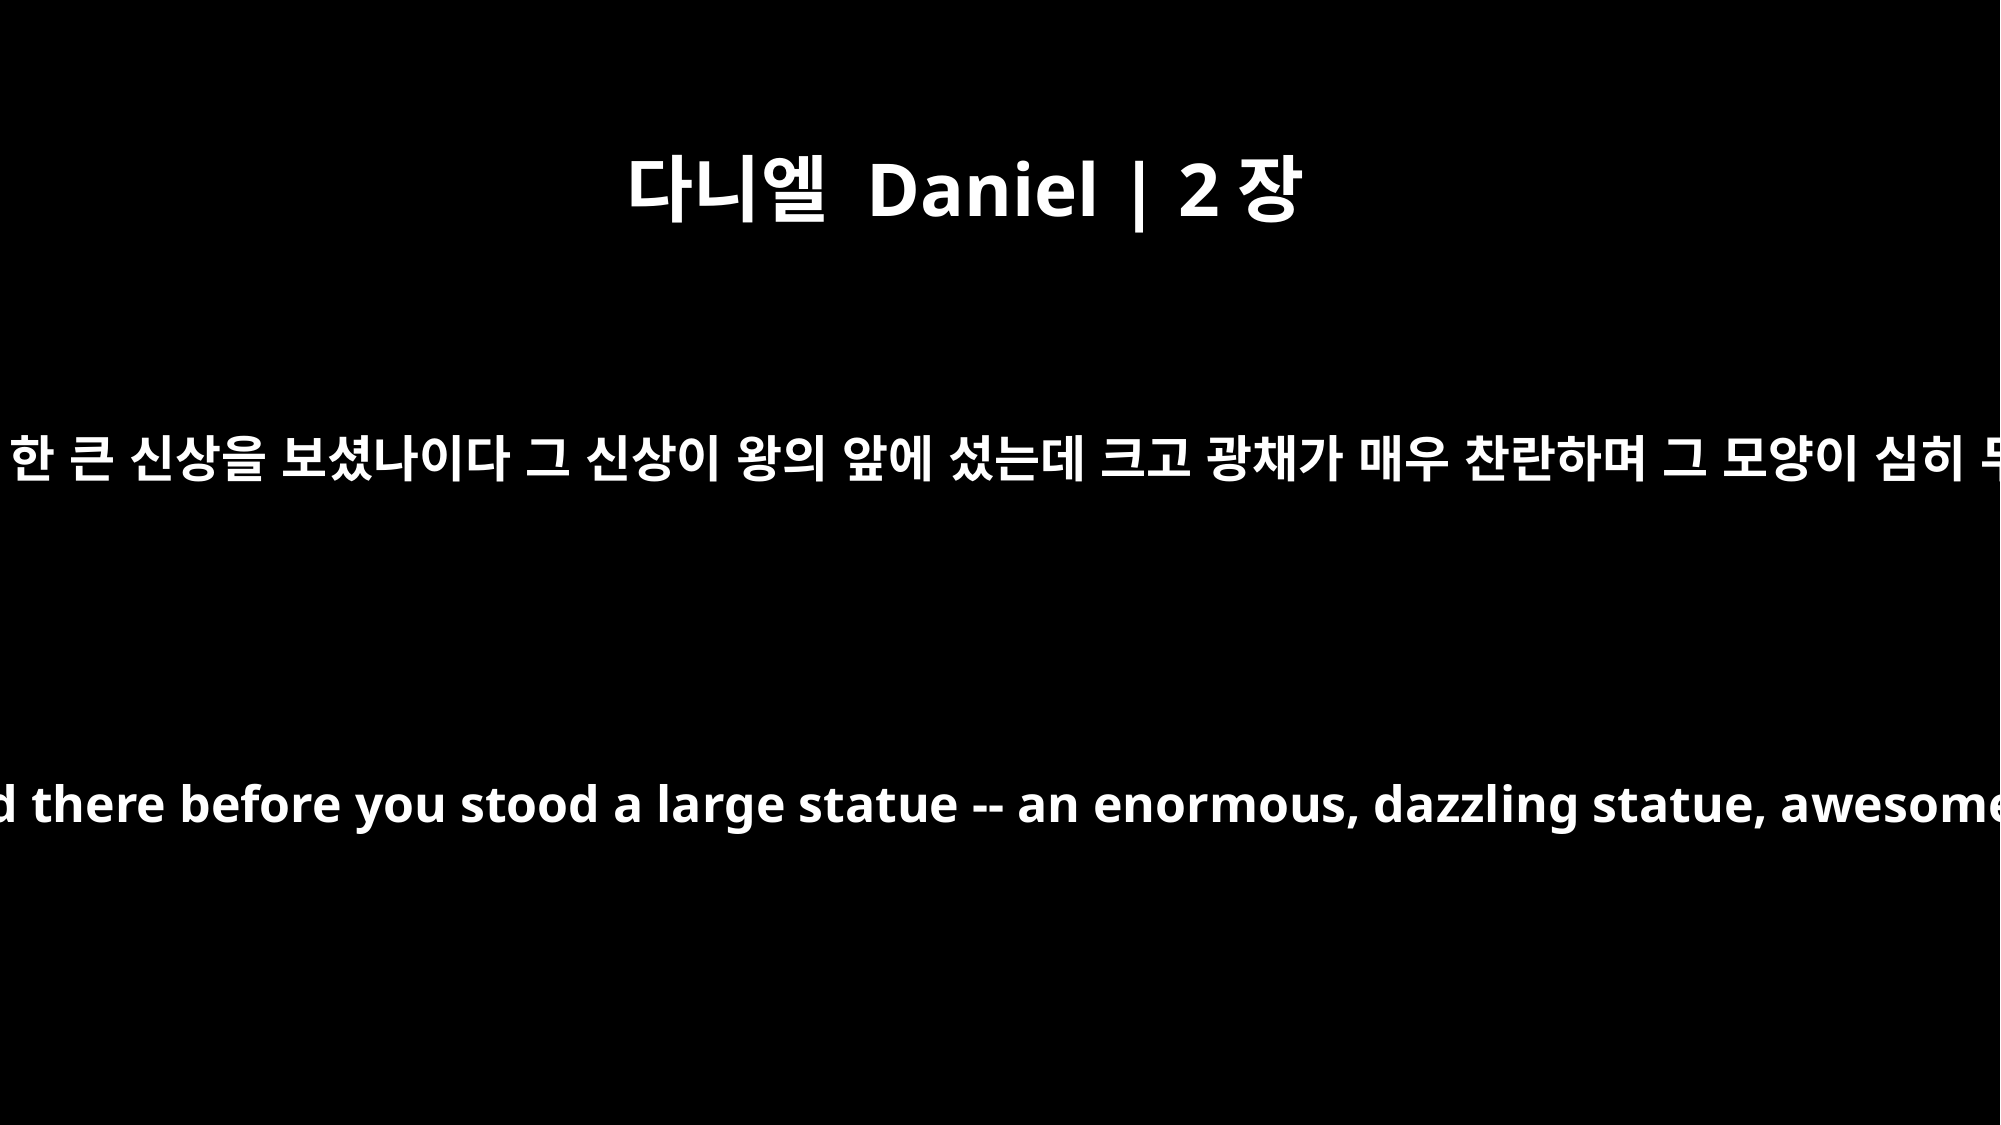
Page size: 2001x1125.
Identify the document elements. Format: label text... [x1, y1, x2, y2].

text_box 31 왕이여 왕이 한 큰 신상을 보셨나이다 그 신상이 왕의 앞에 섰는데 크고 광채가 매우 찬란하며 그 모양이 심히 두려우니 [0, 359, 2000, 495]
text_box 다니엘 Daniel | 2장 [611, 136, 1320, 239]
text_box "You looked, O king, and there before you stood a large statue -- an enormous, dazzling statue, awesome in appearance. [0, 764, 2000, 840]
